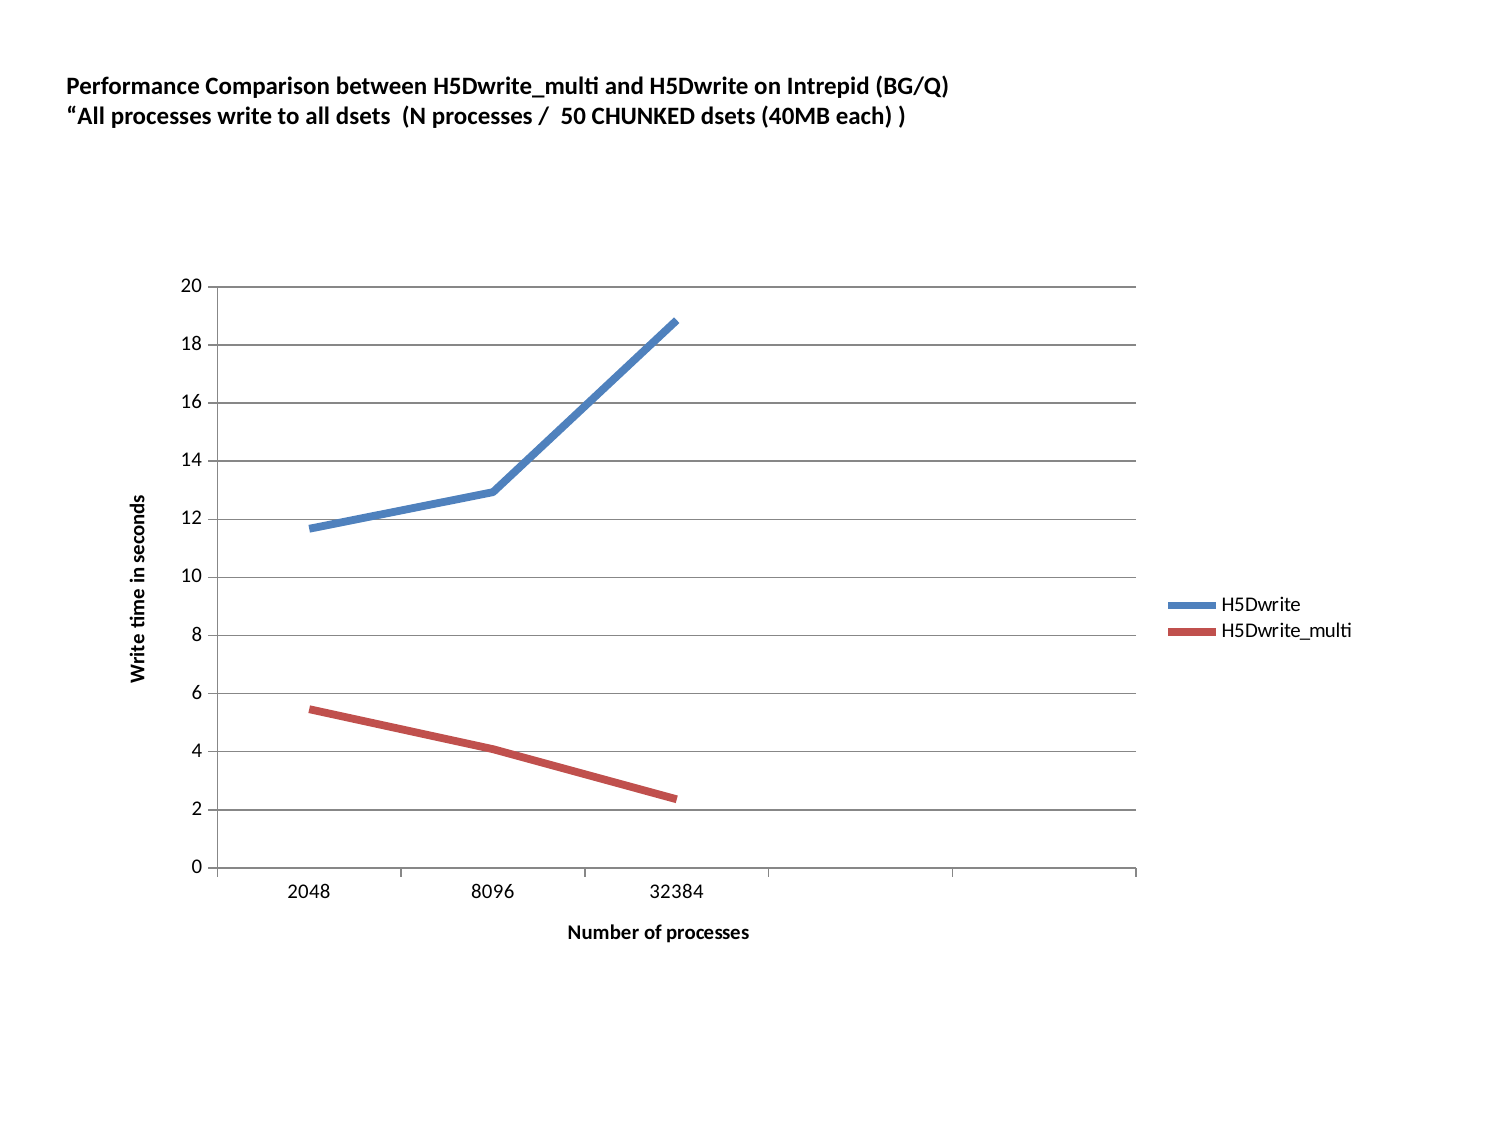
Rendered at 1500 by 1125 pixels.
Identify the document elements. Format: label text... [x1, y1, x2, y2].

text_box Performance Comparison between H5Dwrite_multi and H5Dwrite on Intrepid (BG/Q) “All processes write to all dsets (N processes / 50 CHUNKED dsets (40MB each) ) [51, 62, 1415, 138]
chart [95, 262, 1371, 976]
